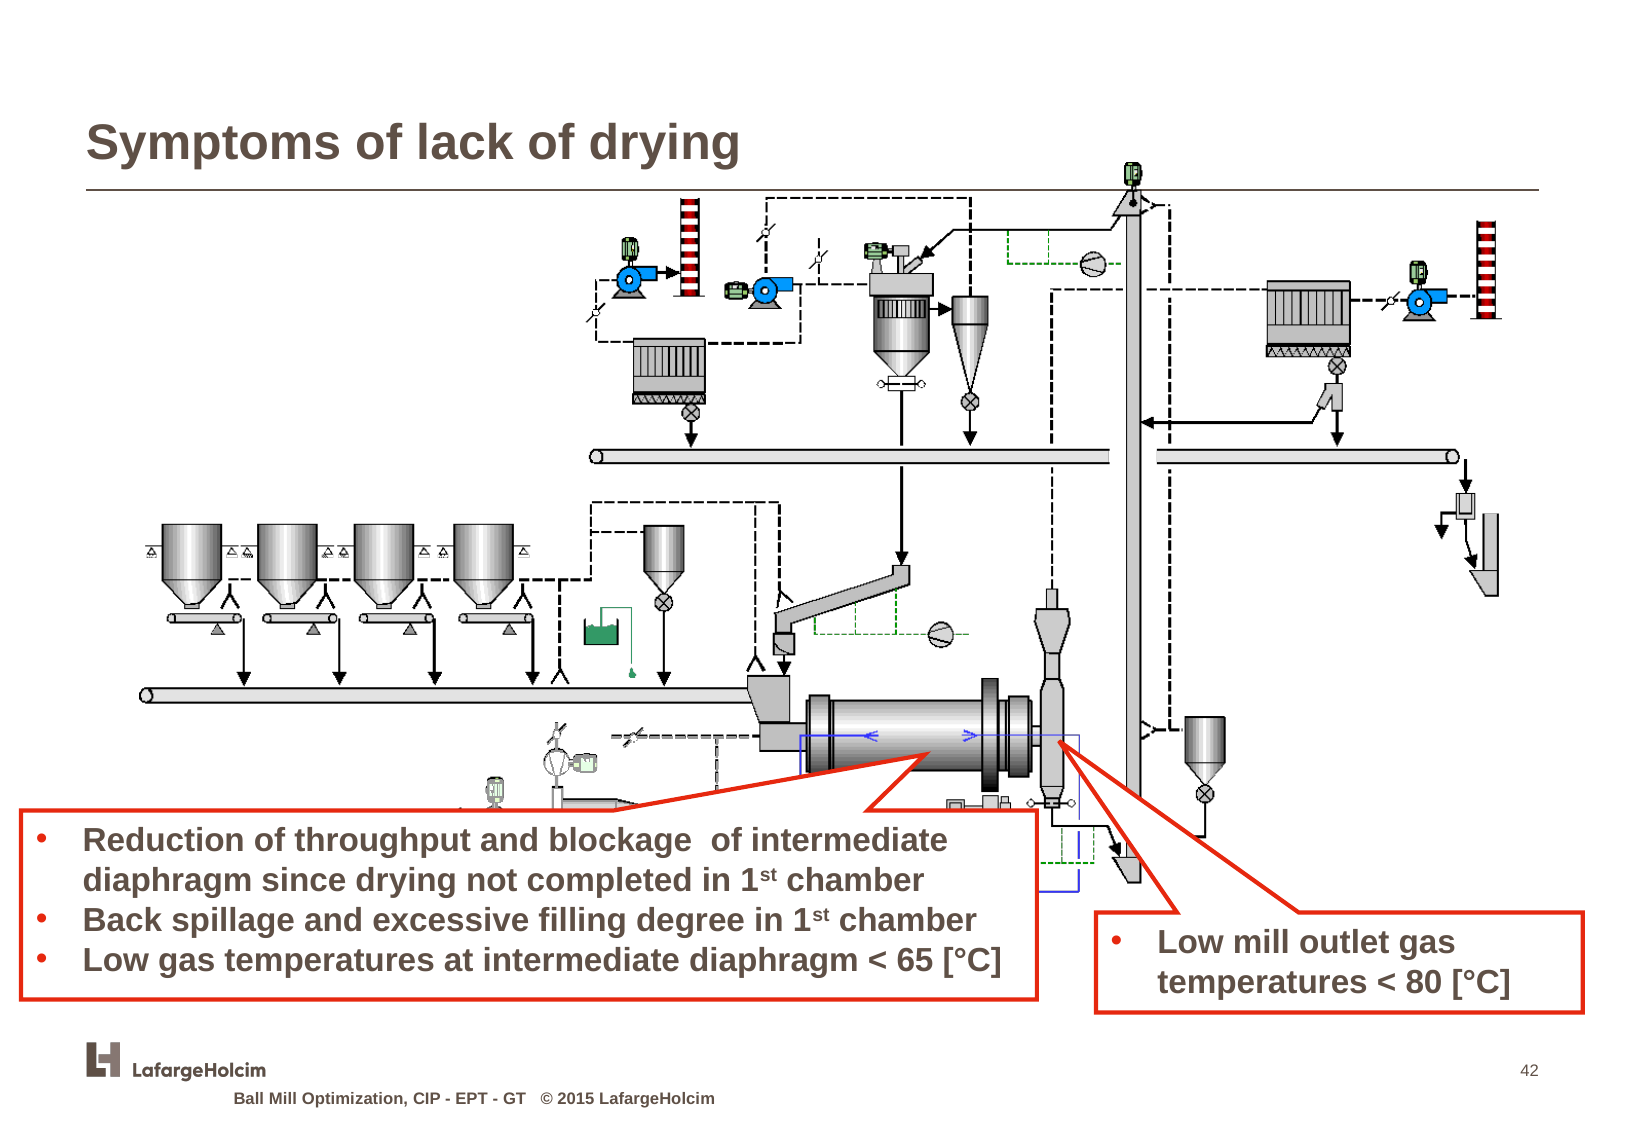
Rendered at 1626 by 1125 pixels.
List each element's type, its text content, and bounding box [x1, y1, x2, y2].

title Symptoms of lack of drying [85, 30, 1539, 171]
text_box Reduction of throughput and blockage of intermediate diaphragm since drying not completed in 1st chamber Back spillage and excessive filling degree in 1st chamber Low gas temperatures at intermediate diaphragm < 65 [°C] [21, 810, 1037, 1000]
slide_number ‹#› [1468, 1052, 1539, 1080]
picture [85, 1041, 267, 1083]
text_box Low mill outlet gas temperatures < 80 [°C] [1095, 912, 1583, 1013]
footer Ball Mill Optimization, CIP - EPT - GT © 2015 LafargeHolcim [233, 1087, 813, 1109]
picture [138, 162, 1502, 938]
